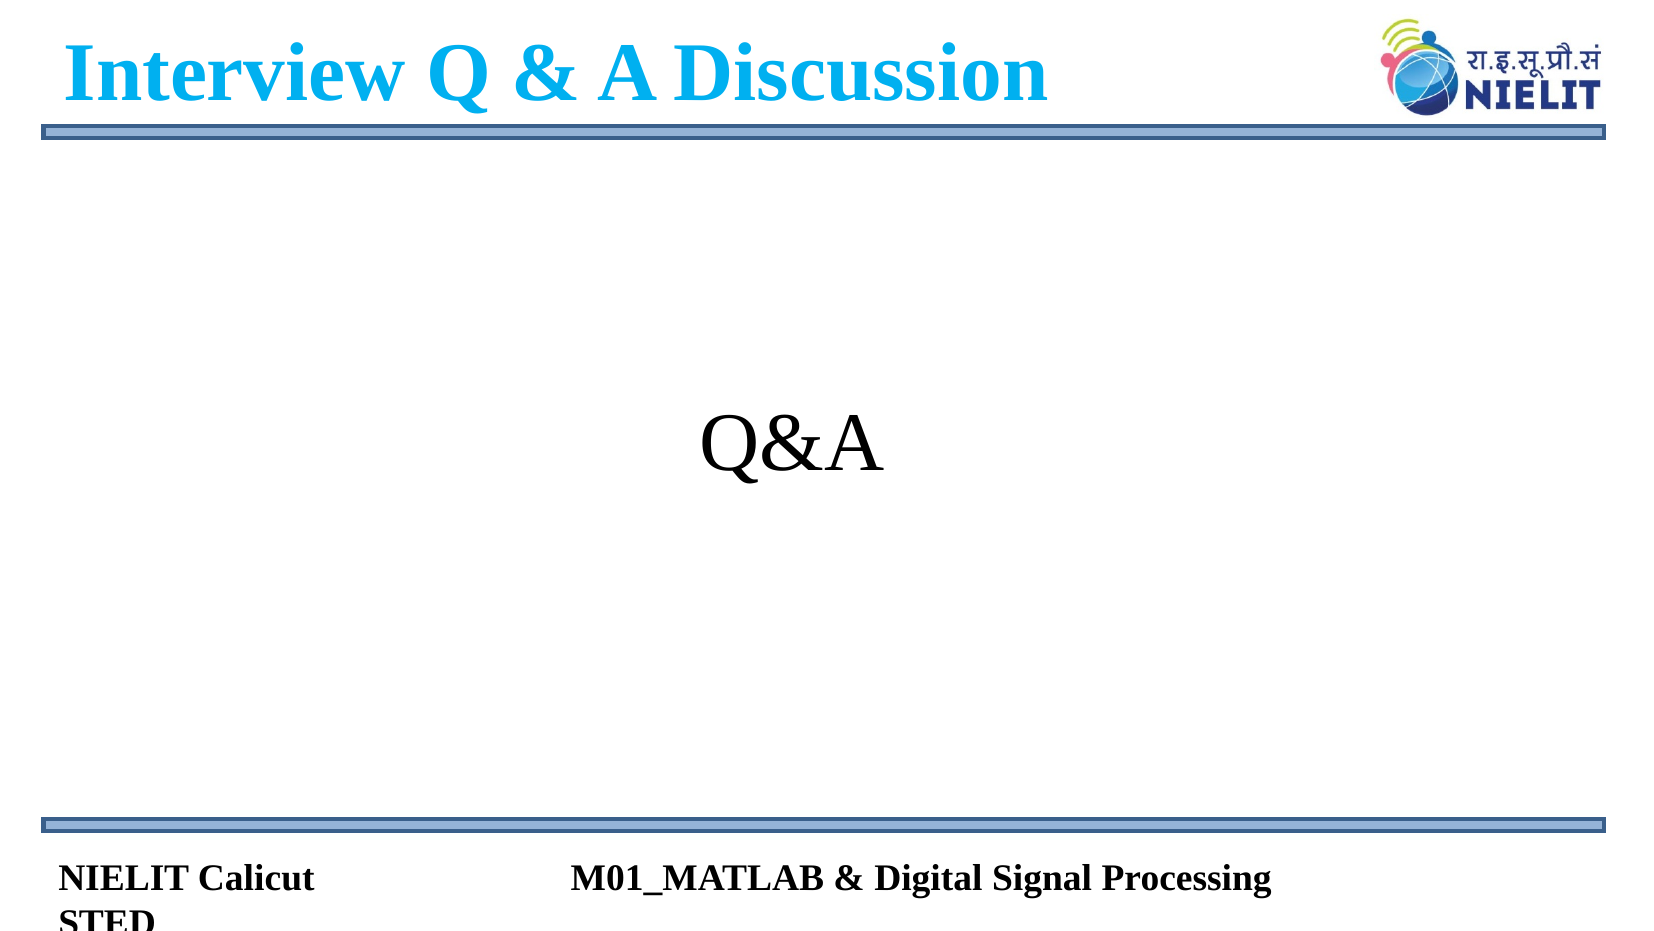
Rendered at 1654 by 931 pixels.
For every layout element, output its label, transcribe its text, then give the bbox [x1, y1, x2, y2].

text_box Interview Q & A Discussion [49, 9, 1086, 125]
text_box [41, 124, 1606, 140]
text_box [113, 177, 1540, 804]
text_box Q&A [685, 379, 900, 495]
text_box NIELIT Calicut M01_MATLAB & Digital Signal Processing STED [43, 845, 1604, 903]
text_box [41, 817, 1606, 833]
picture [1373, 14, 1605, 118]
